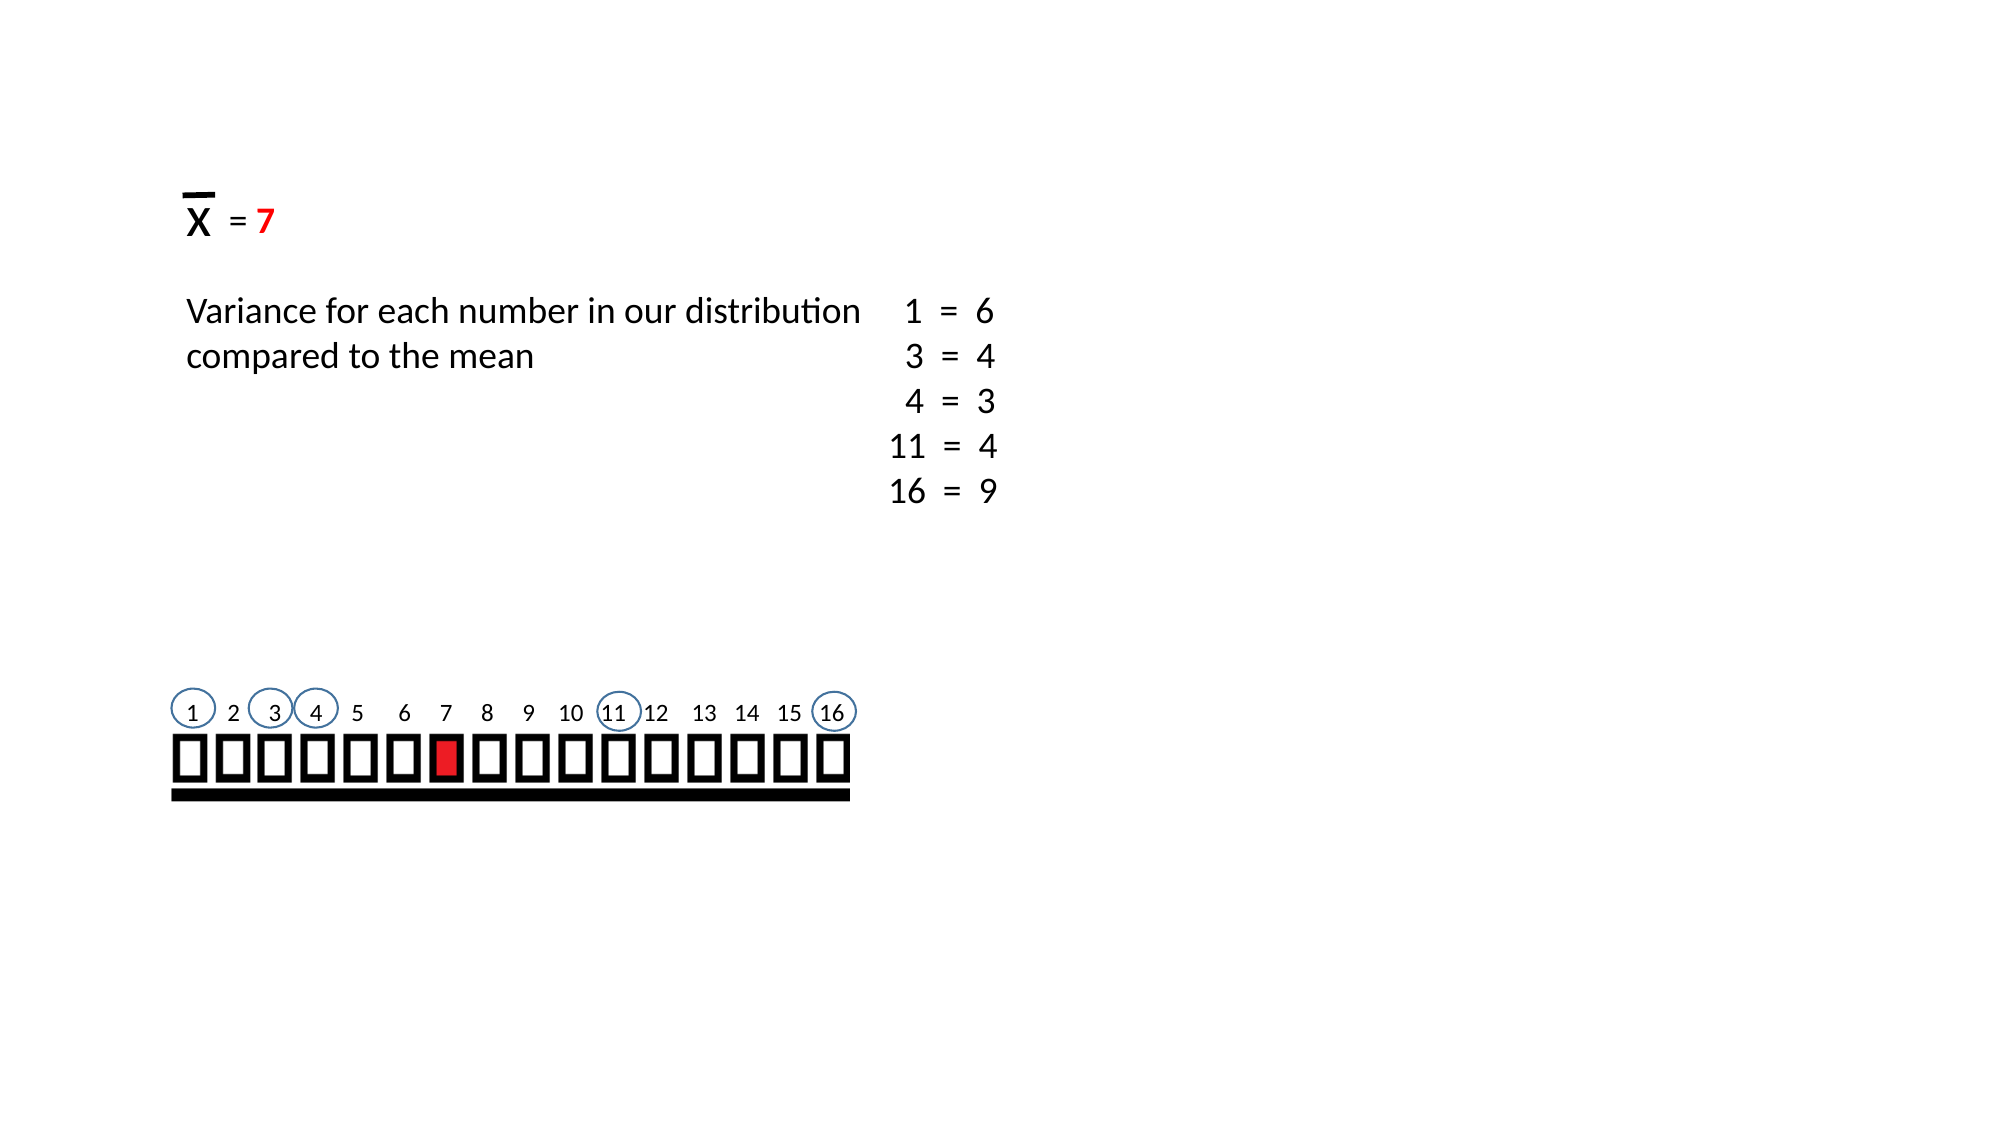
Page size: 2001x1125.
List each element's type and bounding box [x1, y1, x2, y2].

picture [100, 56, 1751, 985]
